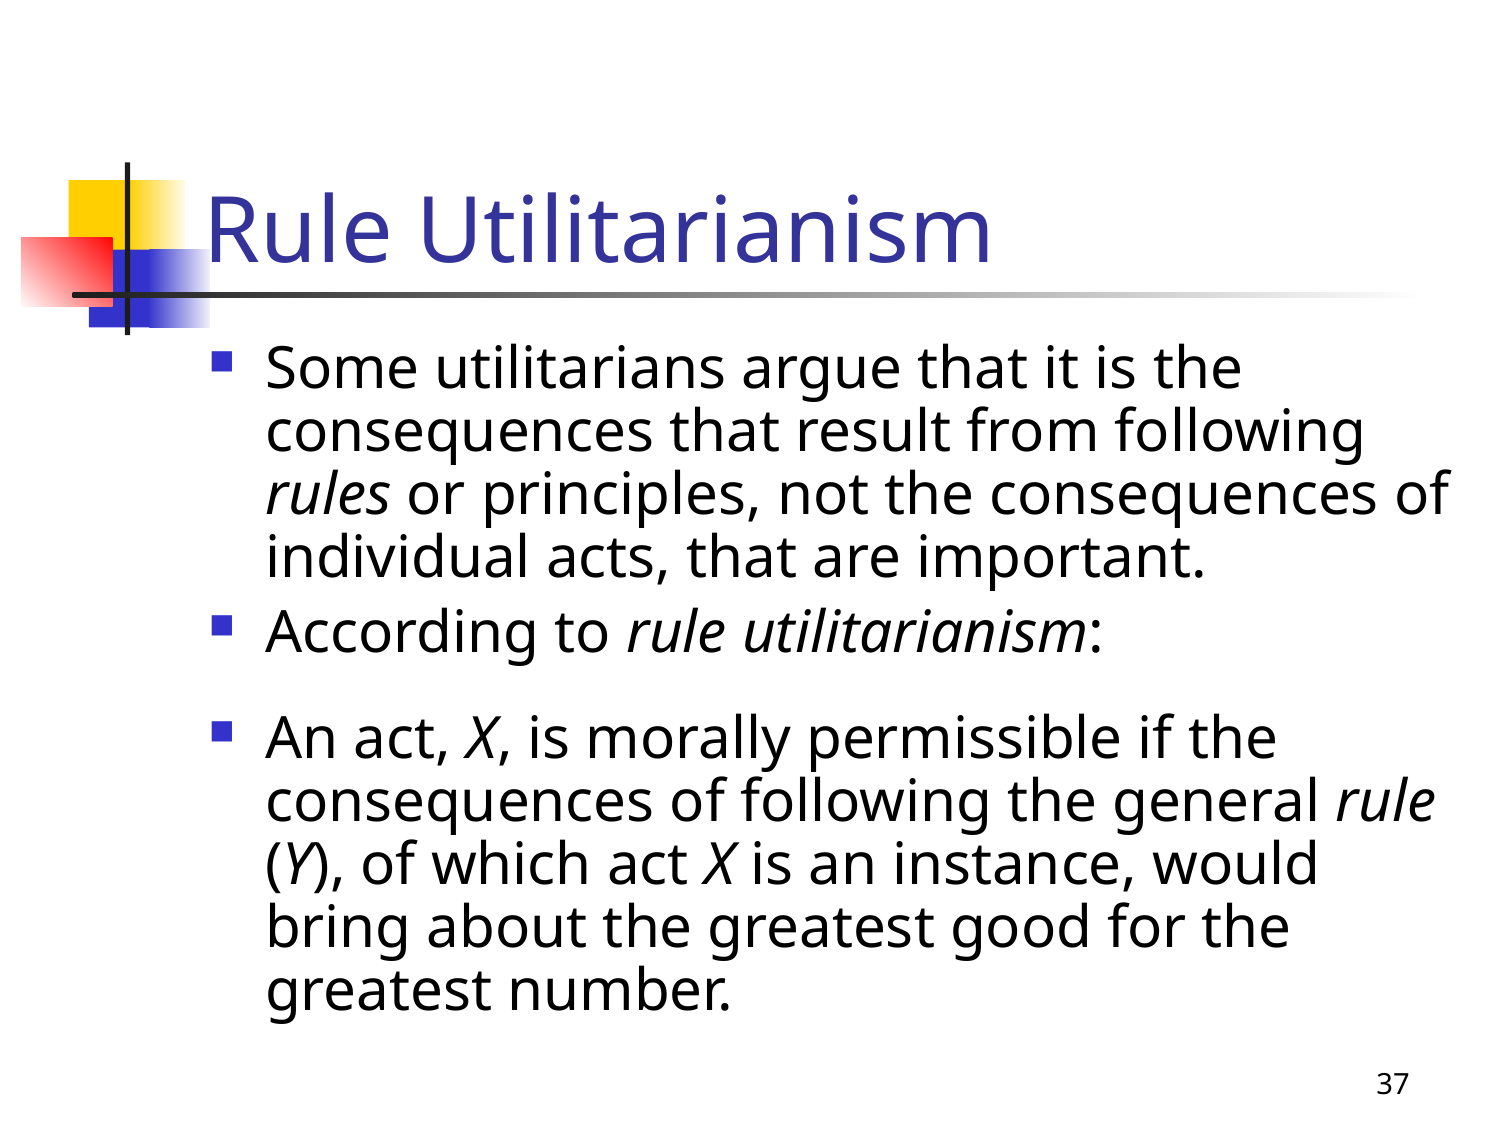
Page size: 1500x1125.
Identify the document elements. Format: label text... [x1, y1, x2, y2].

slide_number 37 [1112, 1037, 1425, 1113]
list Some utilitarians argue that it is the consequences that result from following rules or principles, not the consequences of individual acts, that are important. According to rule utilitarianism: An act, X, is morally permissible if the consequences of following the general rule (Y), of which act X is an instance, would bring about the greatest good for the greatest number. [193, 331, 1469, 1006]
title Rule Utilitarianism [188, 101, 1468, 289]
